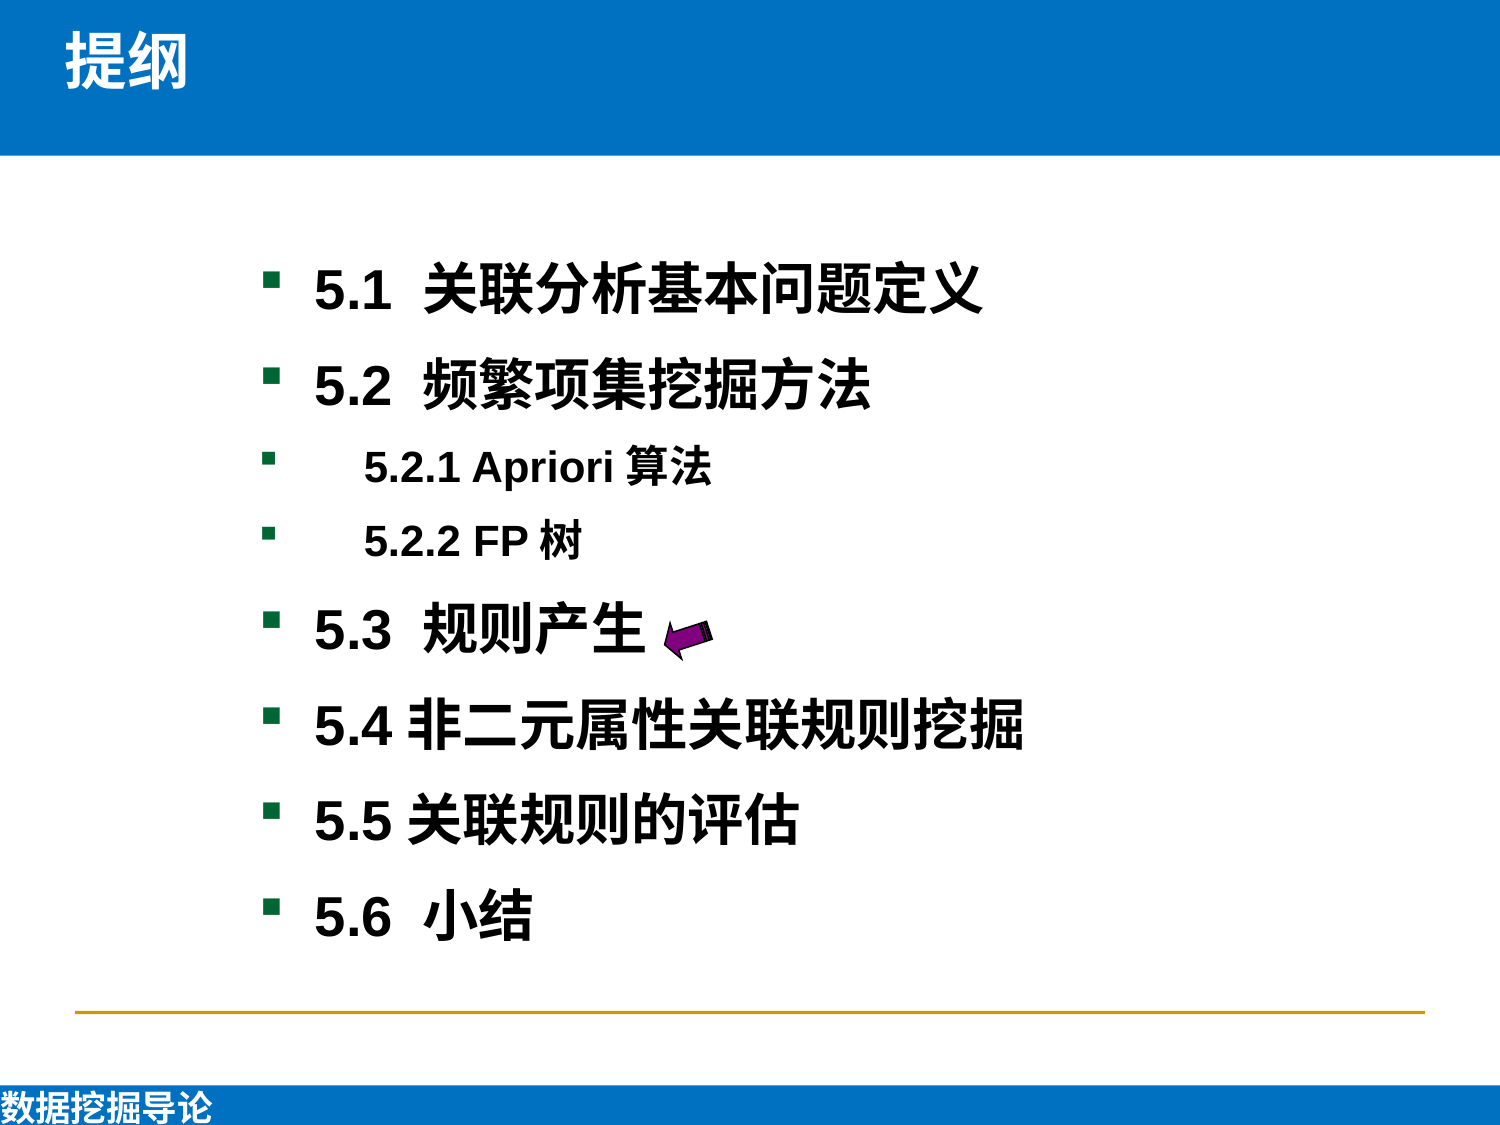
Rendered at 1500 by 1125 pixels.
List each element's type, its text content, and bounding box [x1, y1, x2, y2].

text_box [664, 621, 713, 659]
list 提纲 [49, 14, 1034, 140]
text_box 5.1 关联分析基本问题定义 5.2 频繁项集挖掘方法 5.2.1 Apriori算法 5.2.2 FP树 5.3 规则产生 5.4非二元属性关联规则挖掘 5.5关联规则的评估 5.6 小结 [243, 229, 1257, 810]
